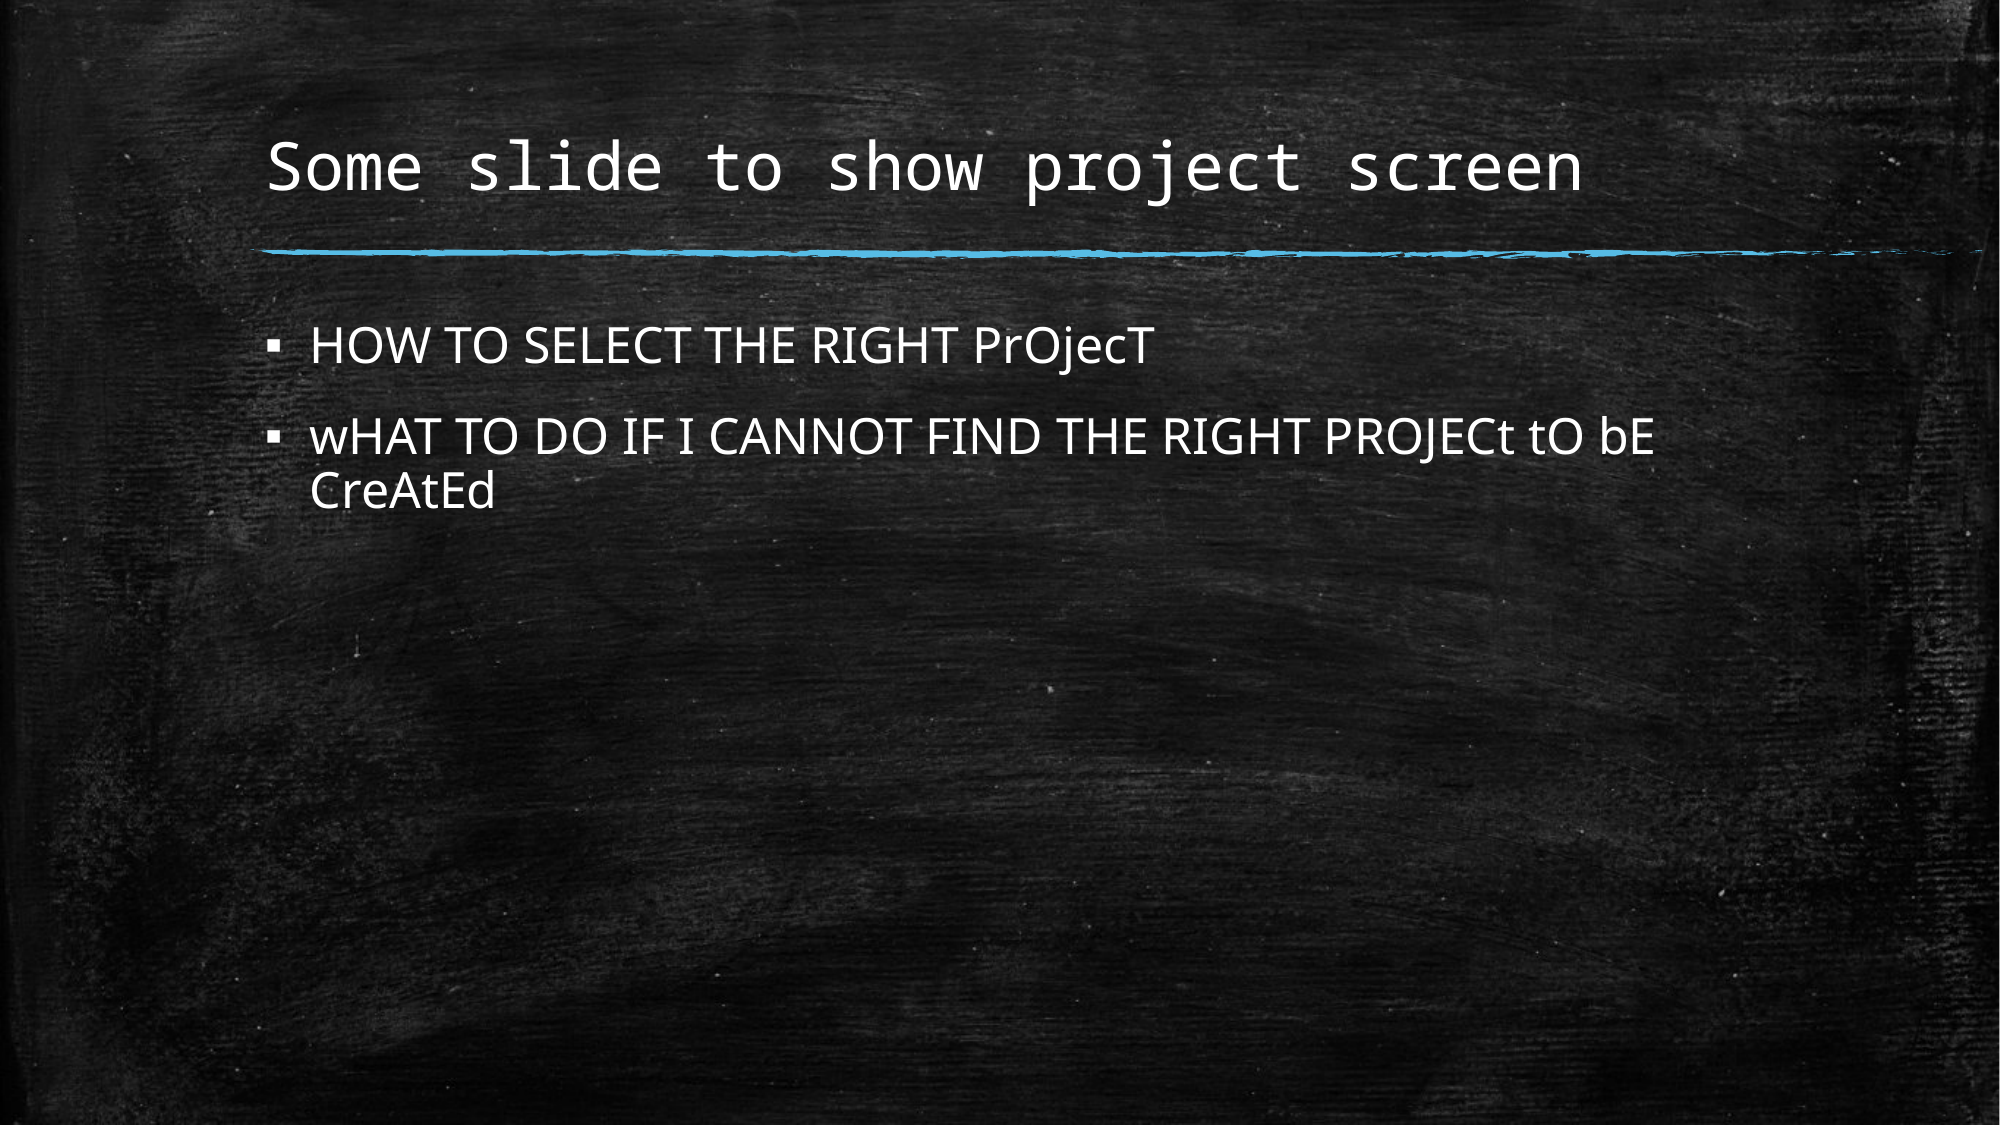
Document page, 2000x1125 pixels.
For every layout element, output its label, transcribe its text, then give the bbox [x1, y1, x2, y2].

list HOW TO SELECT THE RIGHT PrOjecT wHAT TO DO IF I CANNOT FIND THE RIGHT PROJECt tO bE CreAtEd [249, 312, 1750, 1013]
title Some slide to show project screen [249, 45, 1750, 213]
